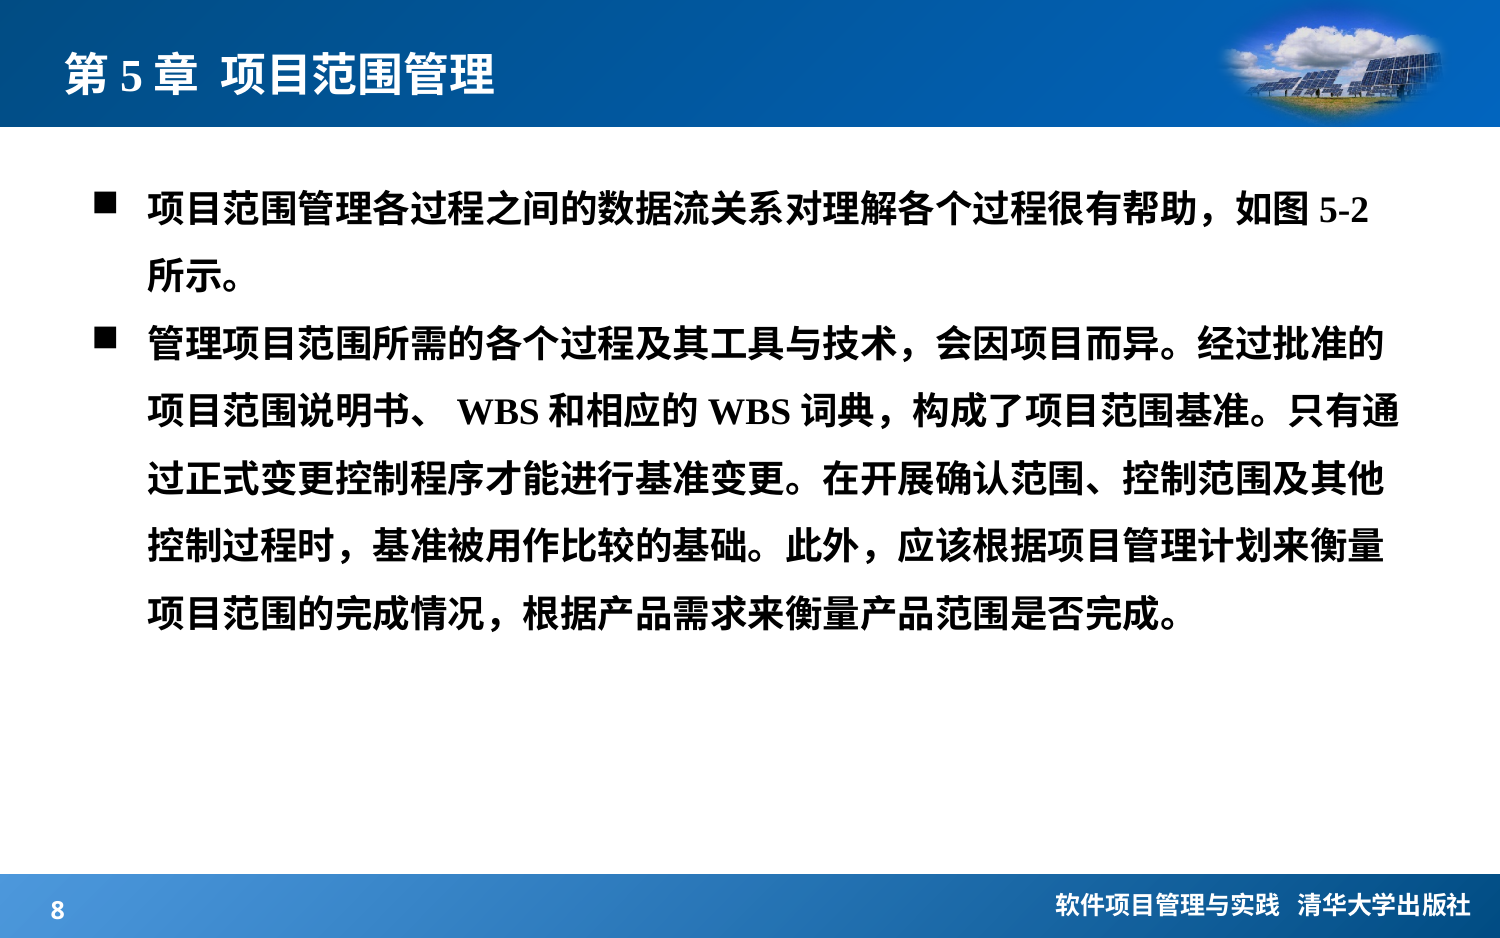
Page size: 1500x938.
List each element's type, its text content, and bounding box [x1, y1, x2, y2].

title 第5章 项目范围管理 [48, 19, 1005, 127]
picture [1233, 6, 1433, 113]
text_box 项目范围管理各过程之间的数据流关系对理解各个过程很有帮助，如图5-2所示。 管理项目范围所需的各个过程及其工具与技术，会因项目而异。经过批准的项目范围说明书、WBS和相应的WBS词典，构成了项目范围基准。只有通过正式变更控制程序才能进行基准变更。在开展确认范围、控制范围及其他控制过程时，基准被用作比较的基础。此外，应该根据项目管理计划来衡量项目范围的完成情况，根据产品需求来衡量产品范围是否完成。 [76, 154, 1424, 741]
